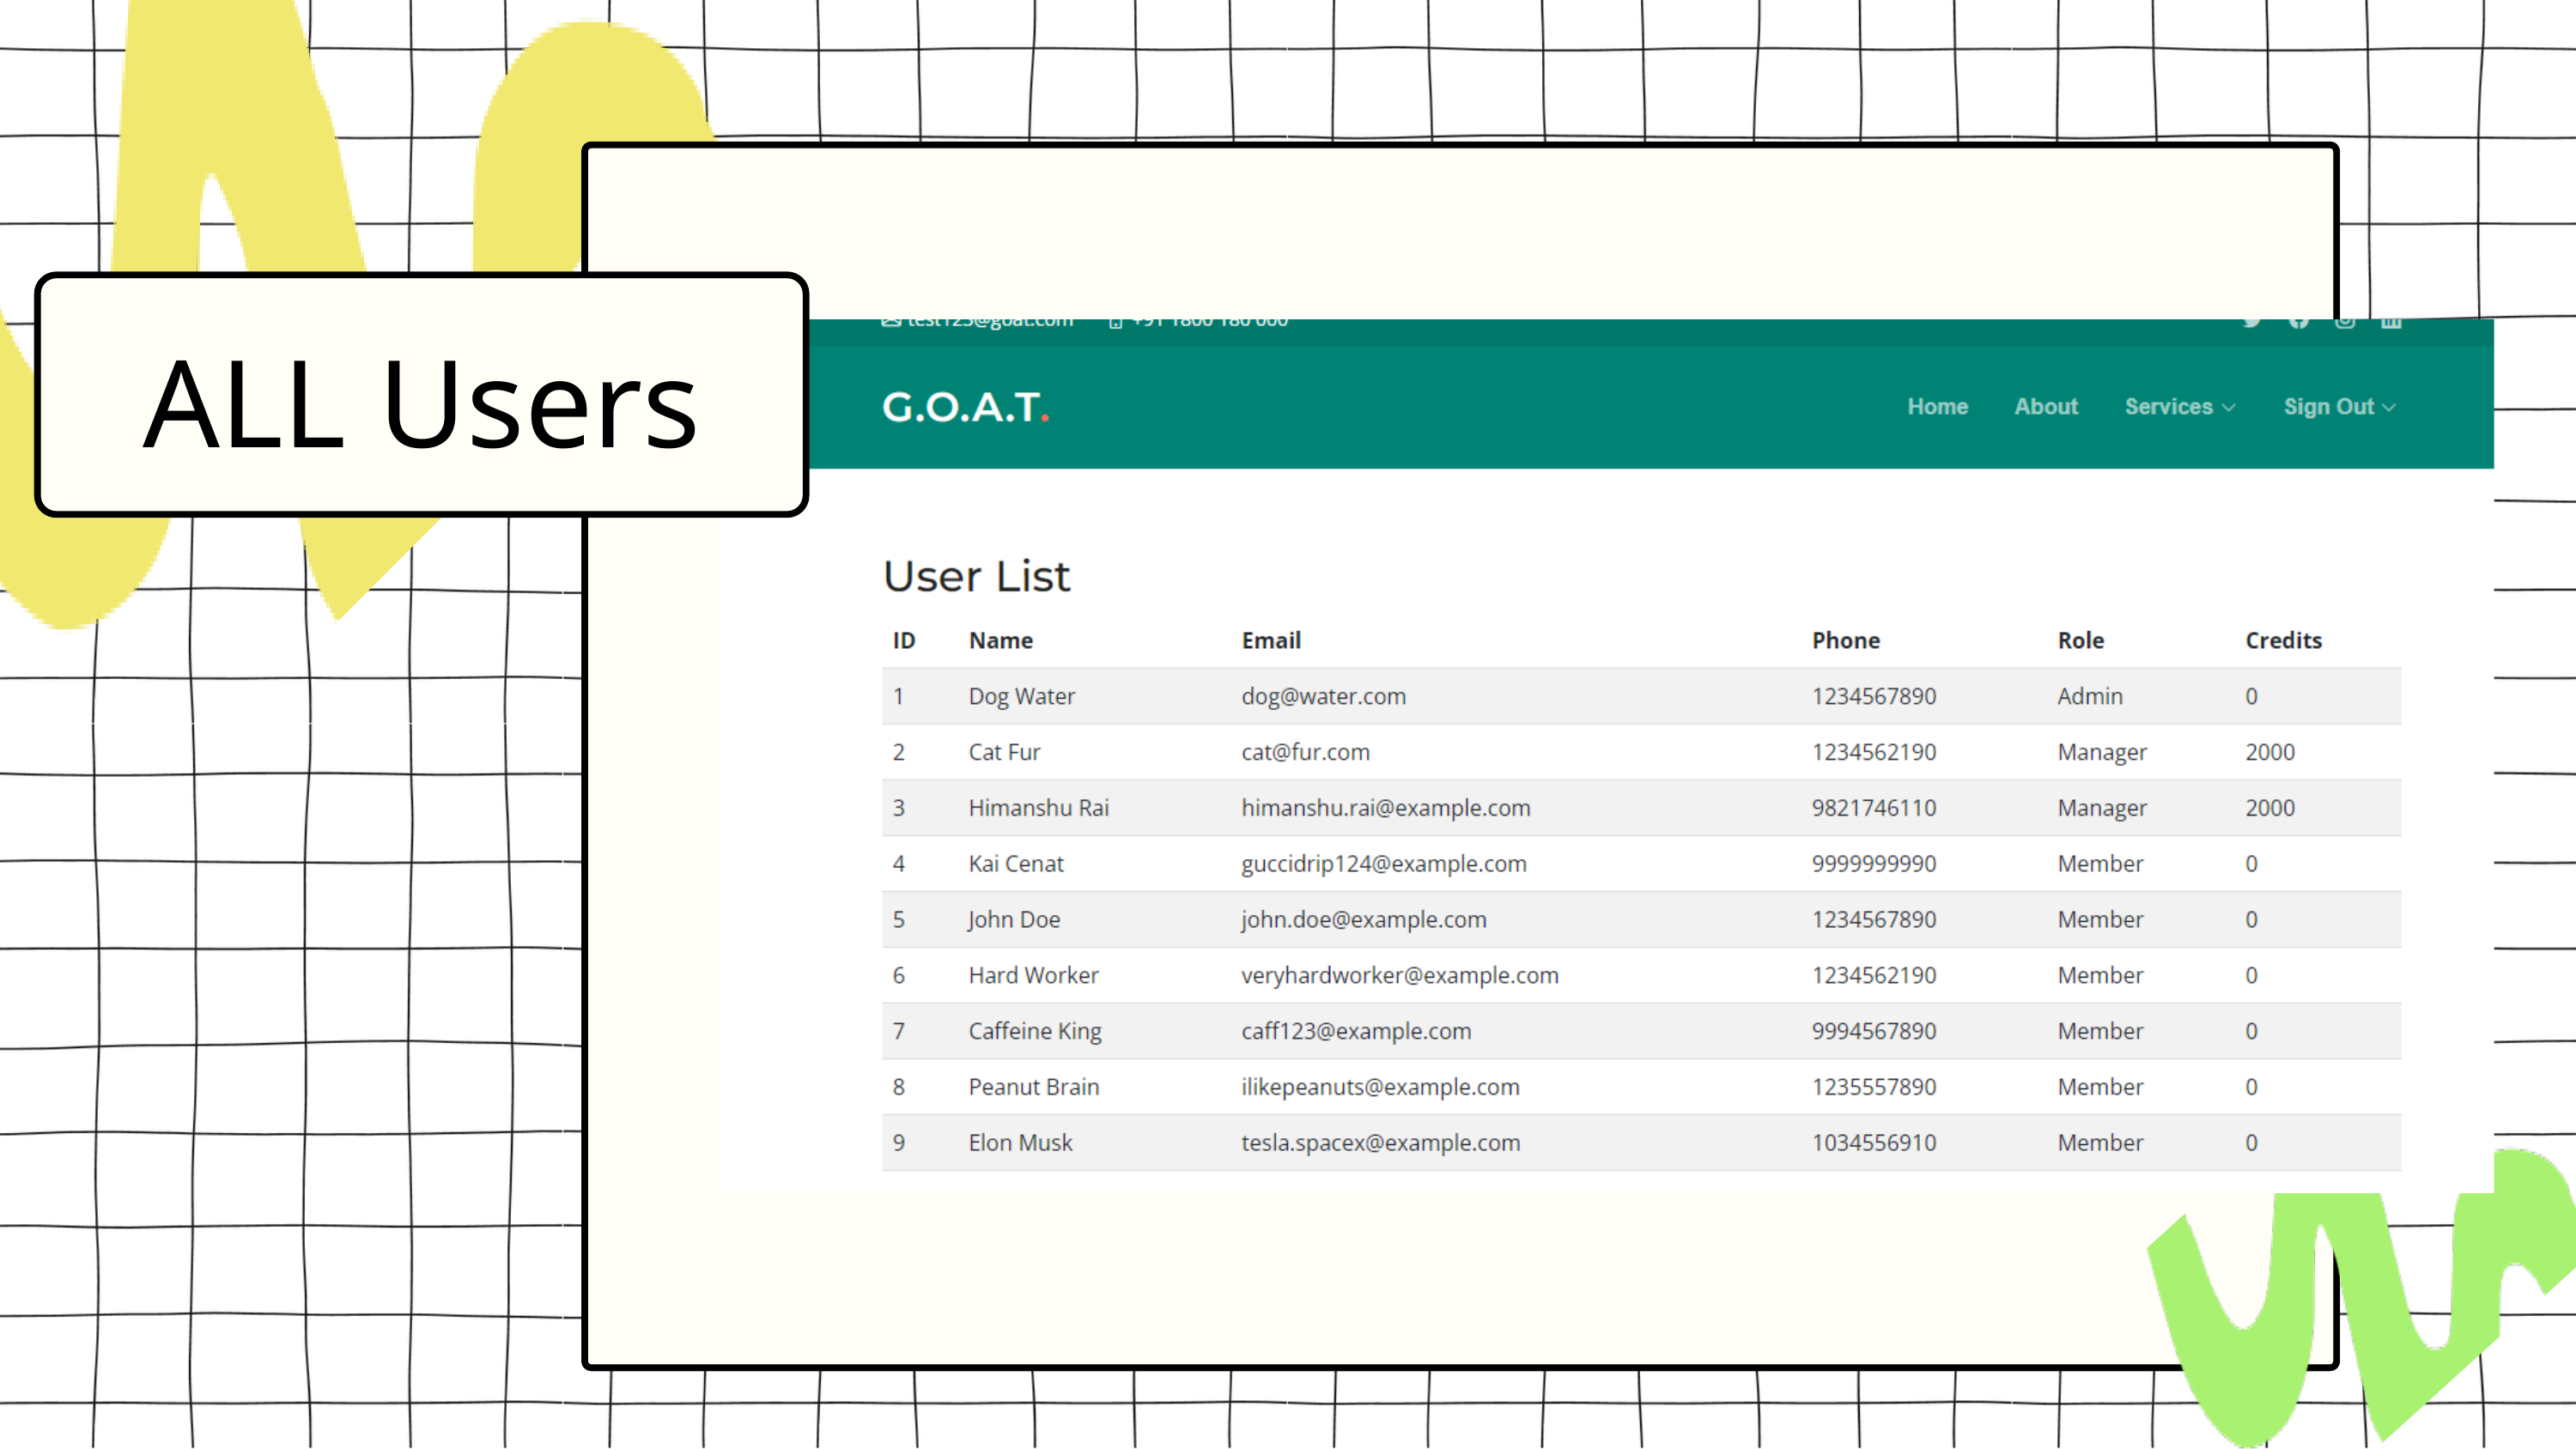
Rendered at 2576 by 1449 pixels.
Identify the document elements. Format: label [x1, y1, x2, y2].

text_box [37, 274, 806, 515]
text_box [0, 522, 2118, 1449]
text_box [2051, 1046, 2576, 1449]
text_box [737, 0, 2576, 1134]
text_box [0, 0, 848, 891]
text_box [2340, 319, 2494, 1193]
text_box [0, 0, 100, 100]
text_box [584, 144, 2337, 1368]
text_box [2377, 1269, 2576, 1449]
